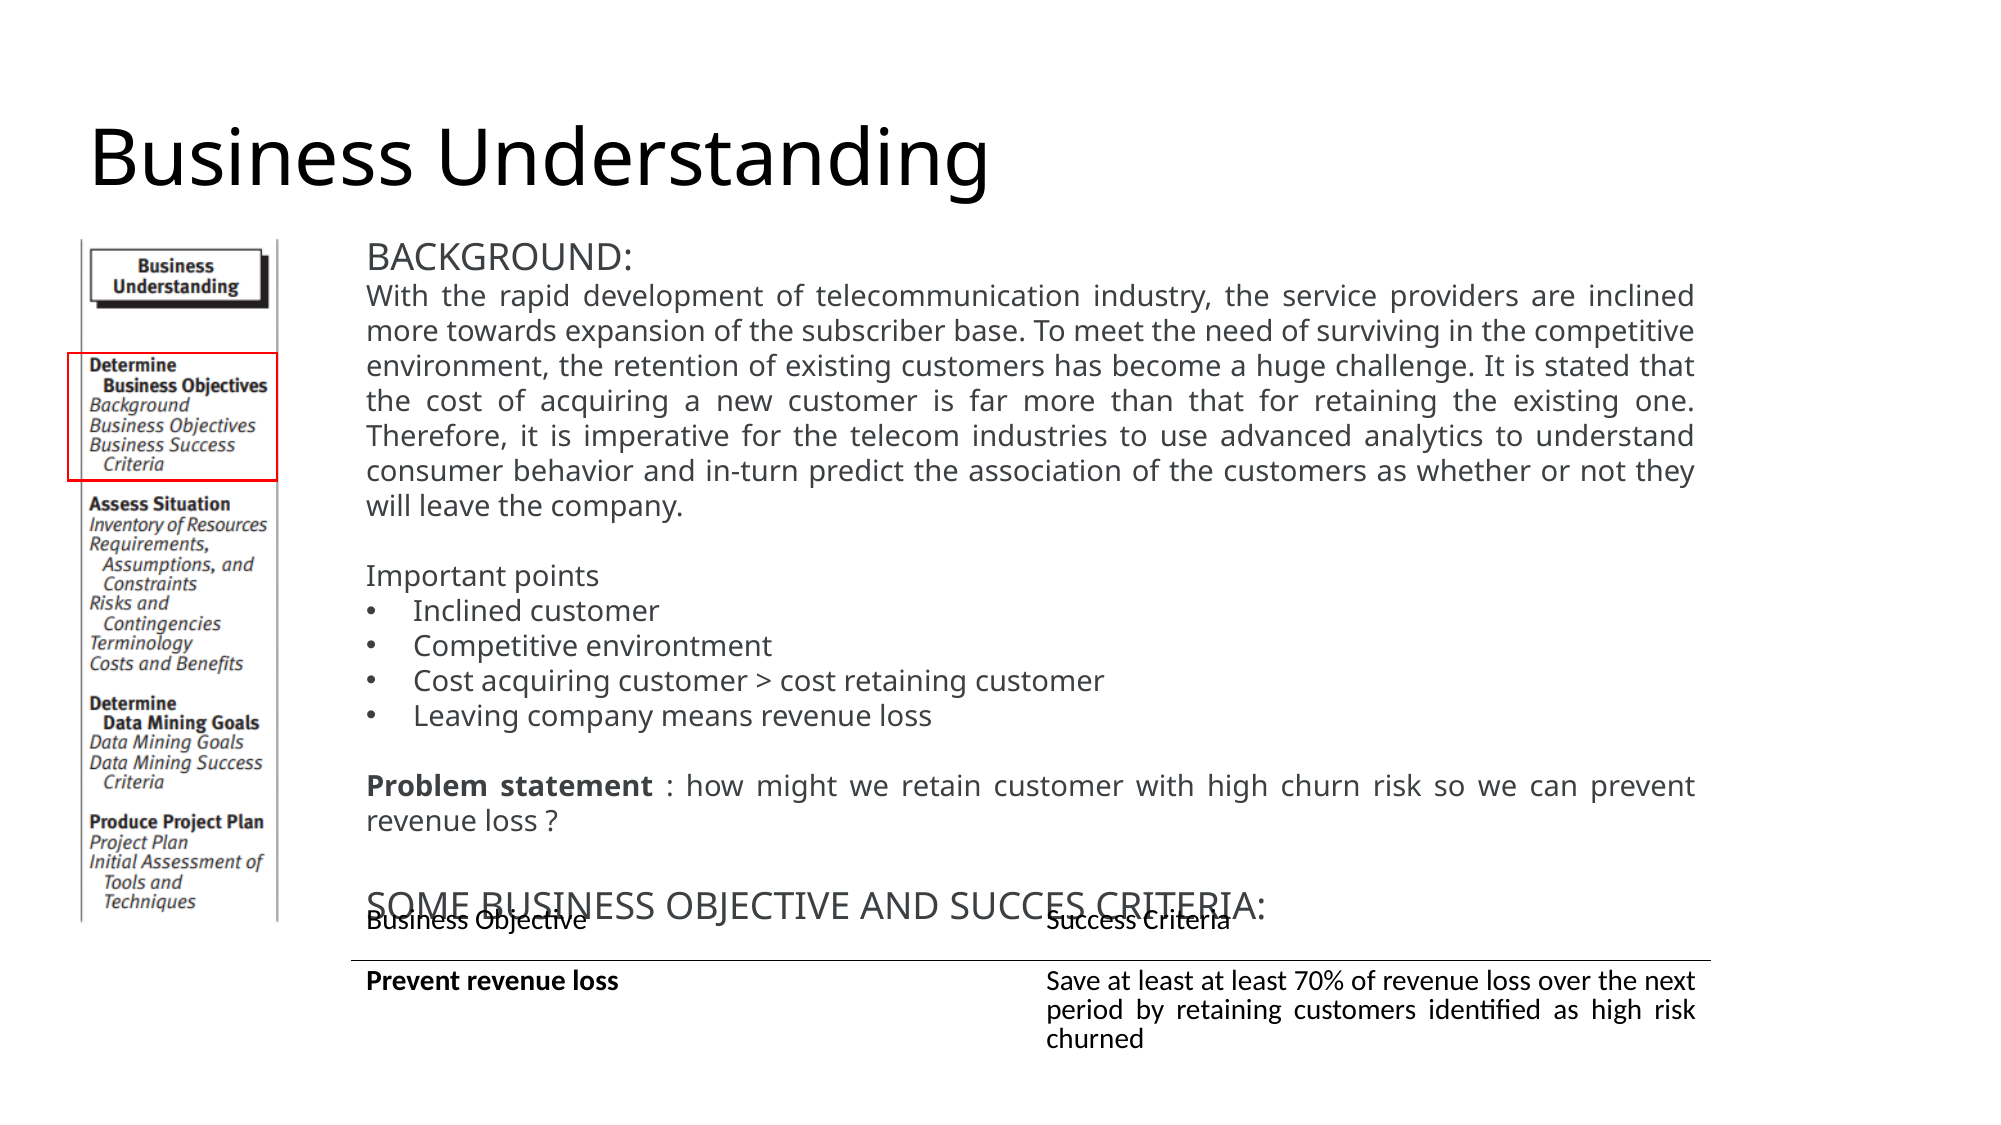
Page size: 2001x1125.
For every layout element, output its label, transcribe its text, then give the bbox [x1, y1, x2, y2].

table_header Business Objective [351, 900, 1031, 960]
title Business Understanding [68, 97, 1932, 223]
text_box BACKGROUND: With the rapid development of telecommunication industry, the service providers are inclined more towards expansion of the subscriber base. To meet the need of surviving in the competitive environment, the retention of existing customers has become a huge challenge. It is stated that the cost of acquiring a new customer is far more than that for retaining the existing one. Therefore, it is imperative for the telecom industries to use advanced analytics to understand consumer behavior and in-turn predict the association of the customers as whether or not they will leave the company. Important points Inclined customer Competitive environtment Cost acquiring customer > cost retaining customer Leaving company means revenue loss Problem statement : how might we retain customer with high churn risk so we can prevent revenue loss ? SOME BUSINESS OBJECTIVE AND SUCCES CRITERIA: [351, 225, 1712, 1025]
table_cell Save at least at least 70% of revenue loss over the next period by retaining customers identified as high risk churned [1031, 961, 1711, 1080]
table_header Success Criteria [1031, 900, 1711, 960]
table_cell Prevent revenue loss [351, 961, 1031, 1080]
picture [68, 225, 282, 934]
